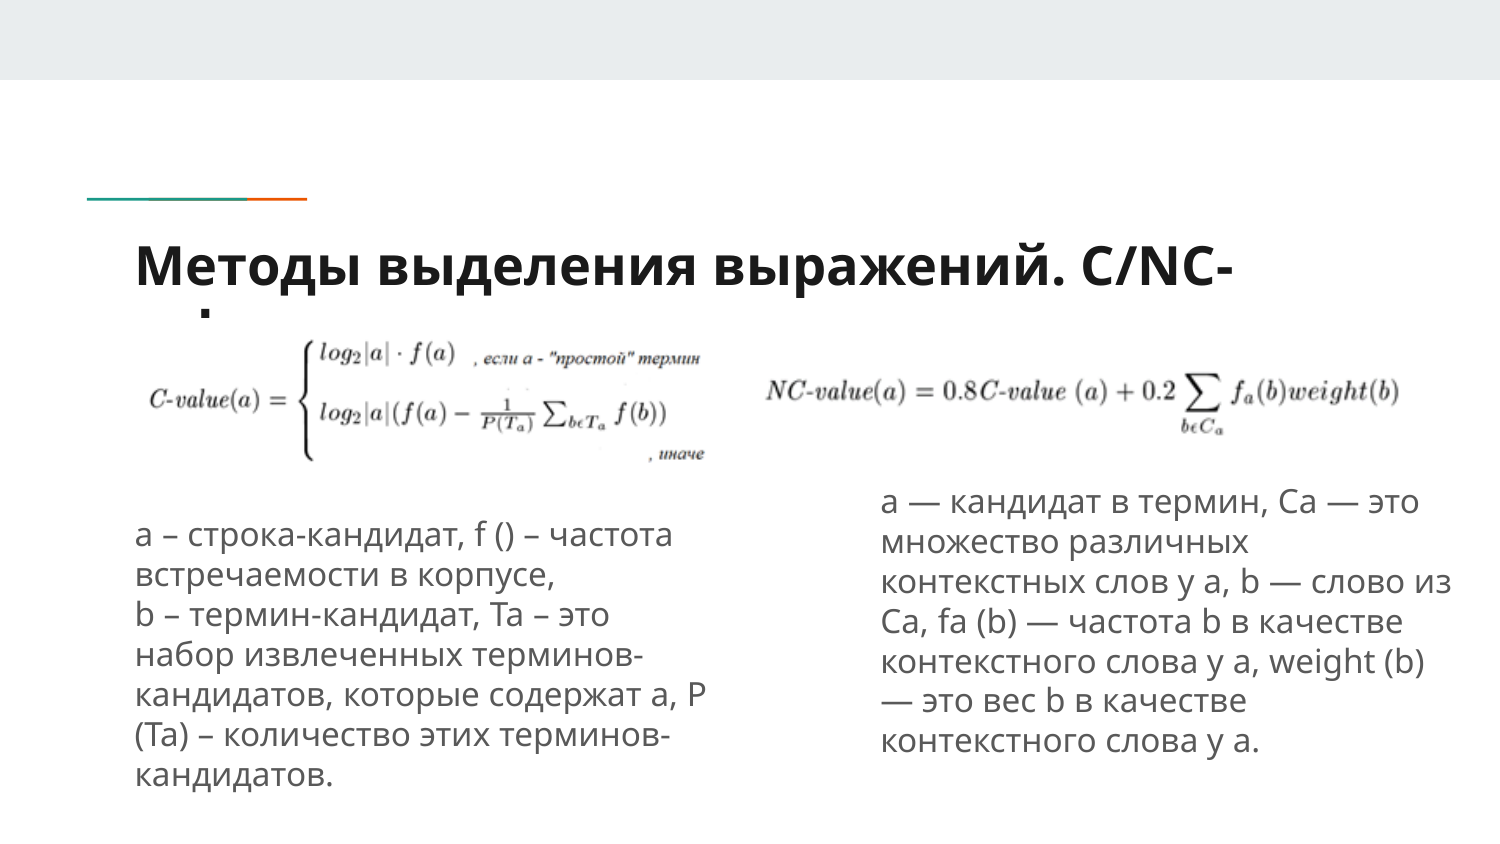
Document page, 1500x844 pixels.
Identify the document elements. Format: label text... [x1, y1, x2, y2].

picture [120, 318, 727, 485]
title Методы выделения выражений. C/NC-value [119, 216, 1381, 305]
picture [749, 330, 1429, 439]
text_box а — кандидат в термин, Ca — это множество различных контекстных слов у a, b — слово из Ca, fa (b) — частота b в качестве контекстного слова у a, weight (b) — это вес b в качестве контекстного слова у a. [865, 465, 1472, 813]
list а – строка-кандидат, f () – частота встречаемости в корпусе, b – термин-кандидат, Ta – это набор извлеченных терминов-кандидатов, которые содержат a, P (Ta) – количество этих терминов-кандидатов. [119, 498, 728, 782]
